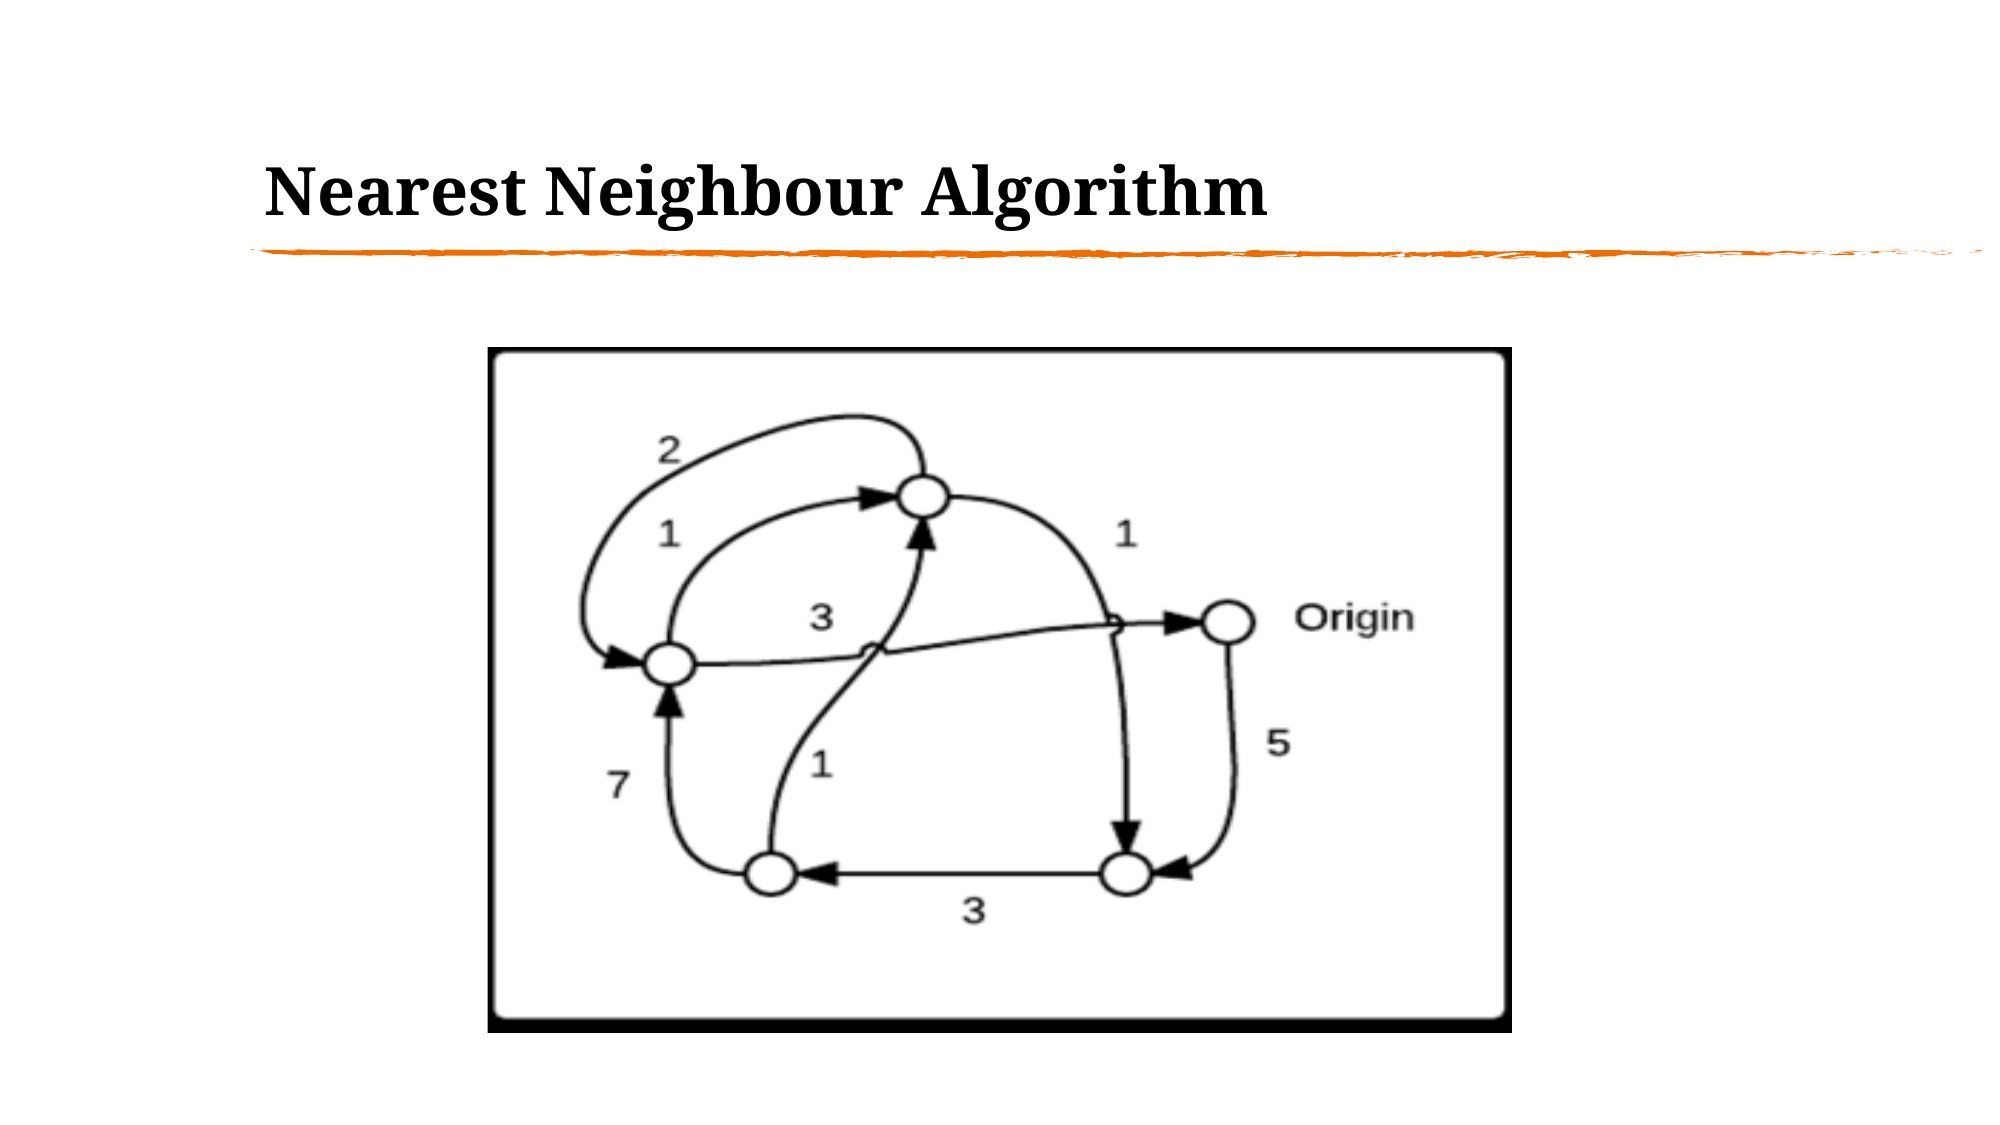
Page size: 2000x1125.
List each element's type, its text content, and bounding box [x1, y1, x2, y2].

title Nearest Neighbour Algorithm [249, 70, 1923, 238]
picture [487, 346, 1513, 1033]
